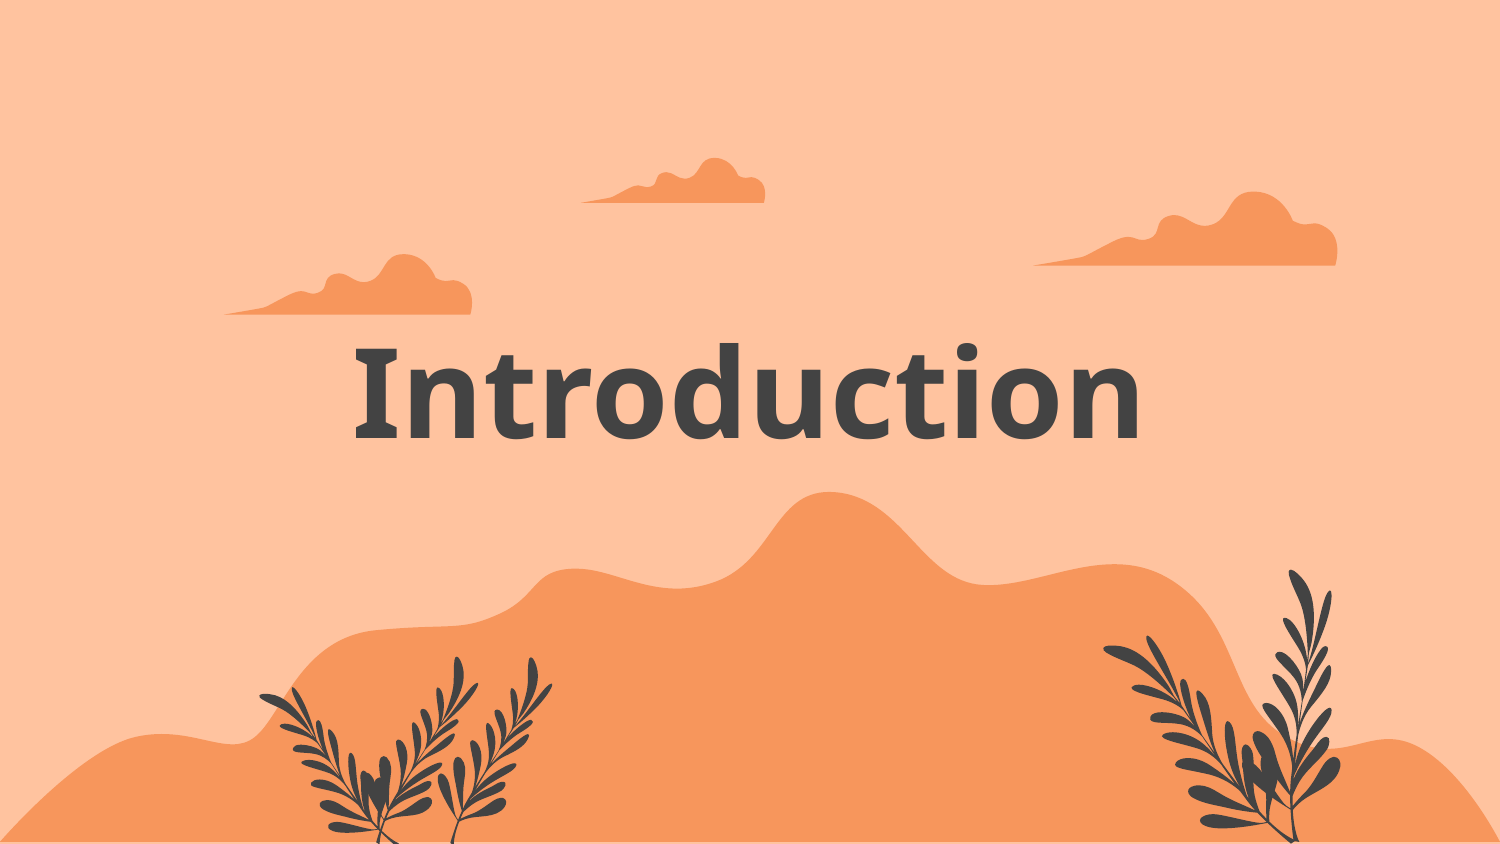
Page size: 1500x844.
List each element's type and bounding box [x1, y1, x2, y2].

text_box [0, 157, 1500, 844]
